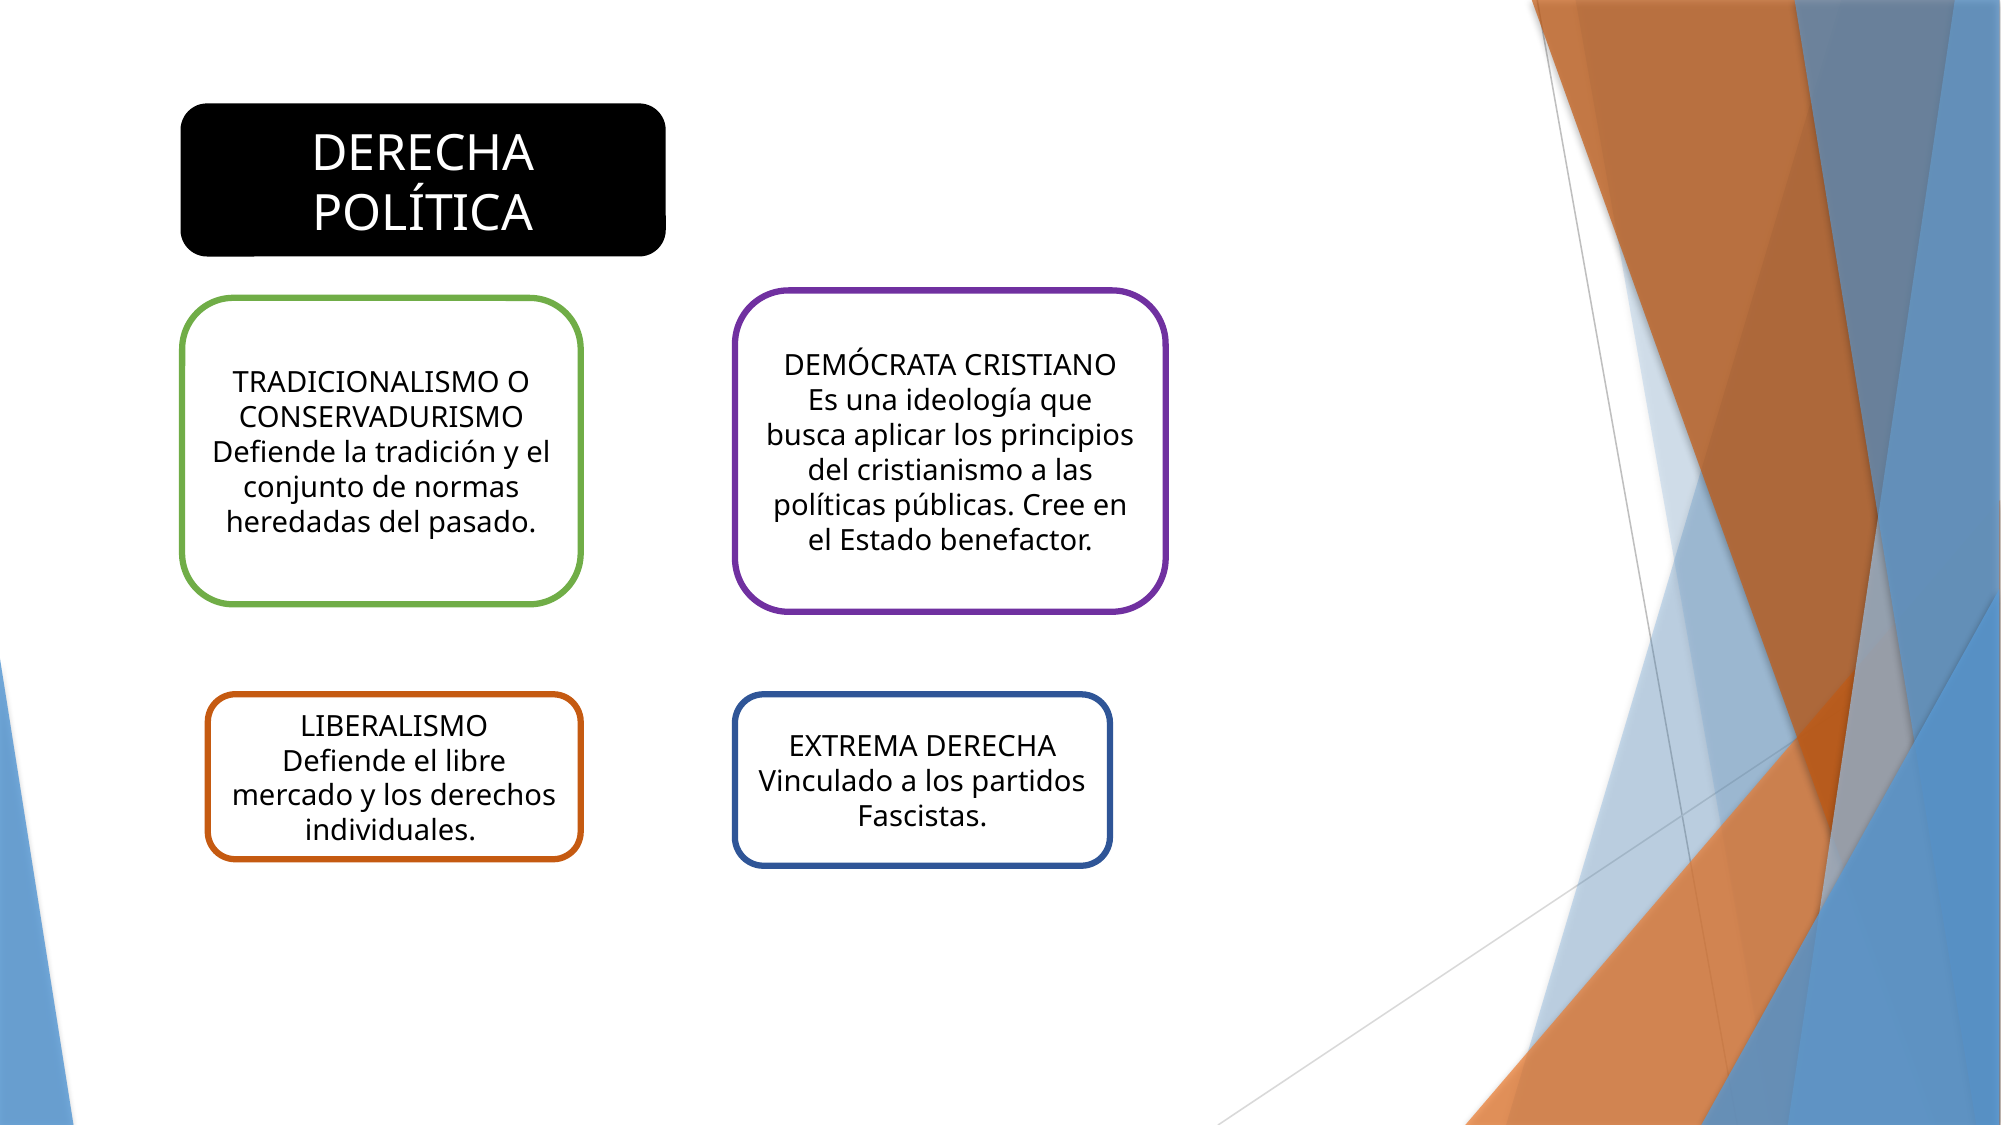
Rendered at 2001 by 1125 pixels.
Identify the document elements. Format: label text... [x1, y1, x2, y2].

text_box EXTREMA DERECHA Vinculado a los partidos Fascistas. [733, 692, 1112, 868]
text_box TRADICIONALISMO O CONSERVADURISMO Defiende la tradición y el conjunto de normas heredadas del pasado. [180, 296, 583, 606]
text_box LIBERALISMO Defiende el libre mercado y los derechos individuales. [206, 692, 583, 861]
text_box DERECHA POLÍTICA [180, 103, 666, 257]
text_box DEMÓCRATA CRISTIANO Es una ideología que busca aplicar los principios del cristianismo a las políticas públicas. Cree en el Estado benefactor. [733, 288, 1168, 614]
